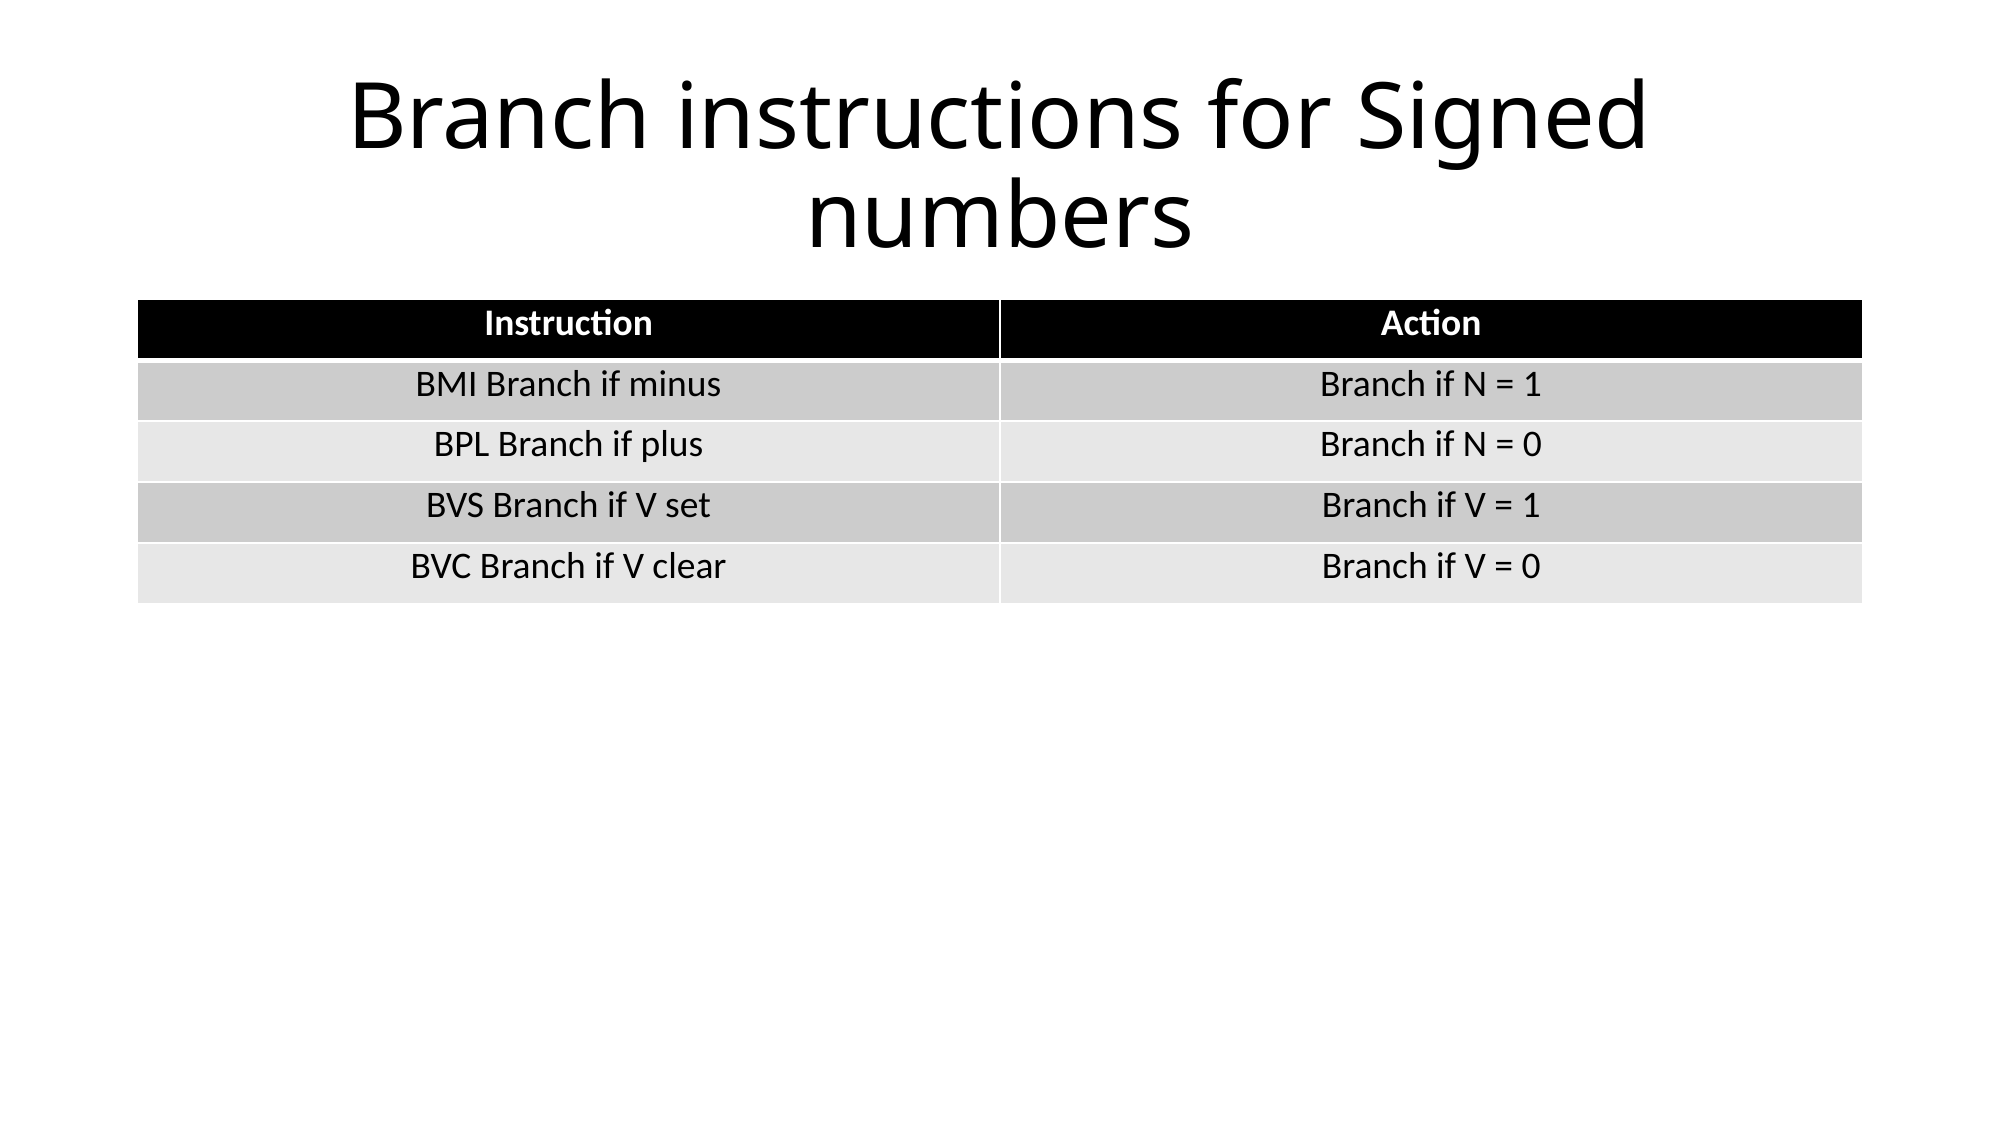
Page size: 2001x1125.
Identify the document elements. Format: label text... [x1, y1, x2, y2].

table_cell Branch if V = 0 [1001, 544, 1862, 603]
table_header Instruction [138, 300, 999, 358]
table_cell Branch if N = 0 [1001, 422, 1862, 481]
table_cell Branch if N = 1 [1001, 363, 1862, 420]
table_header Action [1001, 300, 1862, 358]
table_cell BVS Branch if V set [138, 483, 999, 542]
table_cell BMI Branch if minus [138, 363, 999, 420]
title Branch instructions for Signed numbers [137, 59, 1863, 278]
table_cell BVC Branch if V clear [138, 544, 999, 603]
table_cell BPL Branch if plus [138, 422, 999, 481]
table_cell Branch if V = 1 [1001, 483, 1862, 542]
